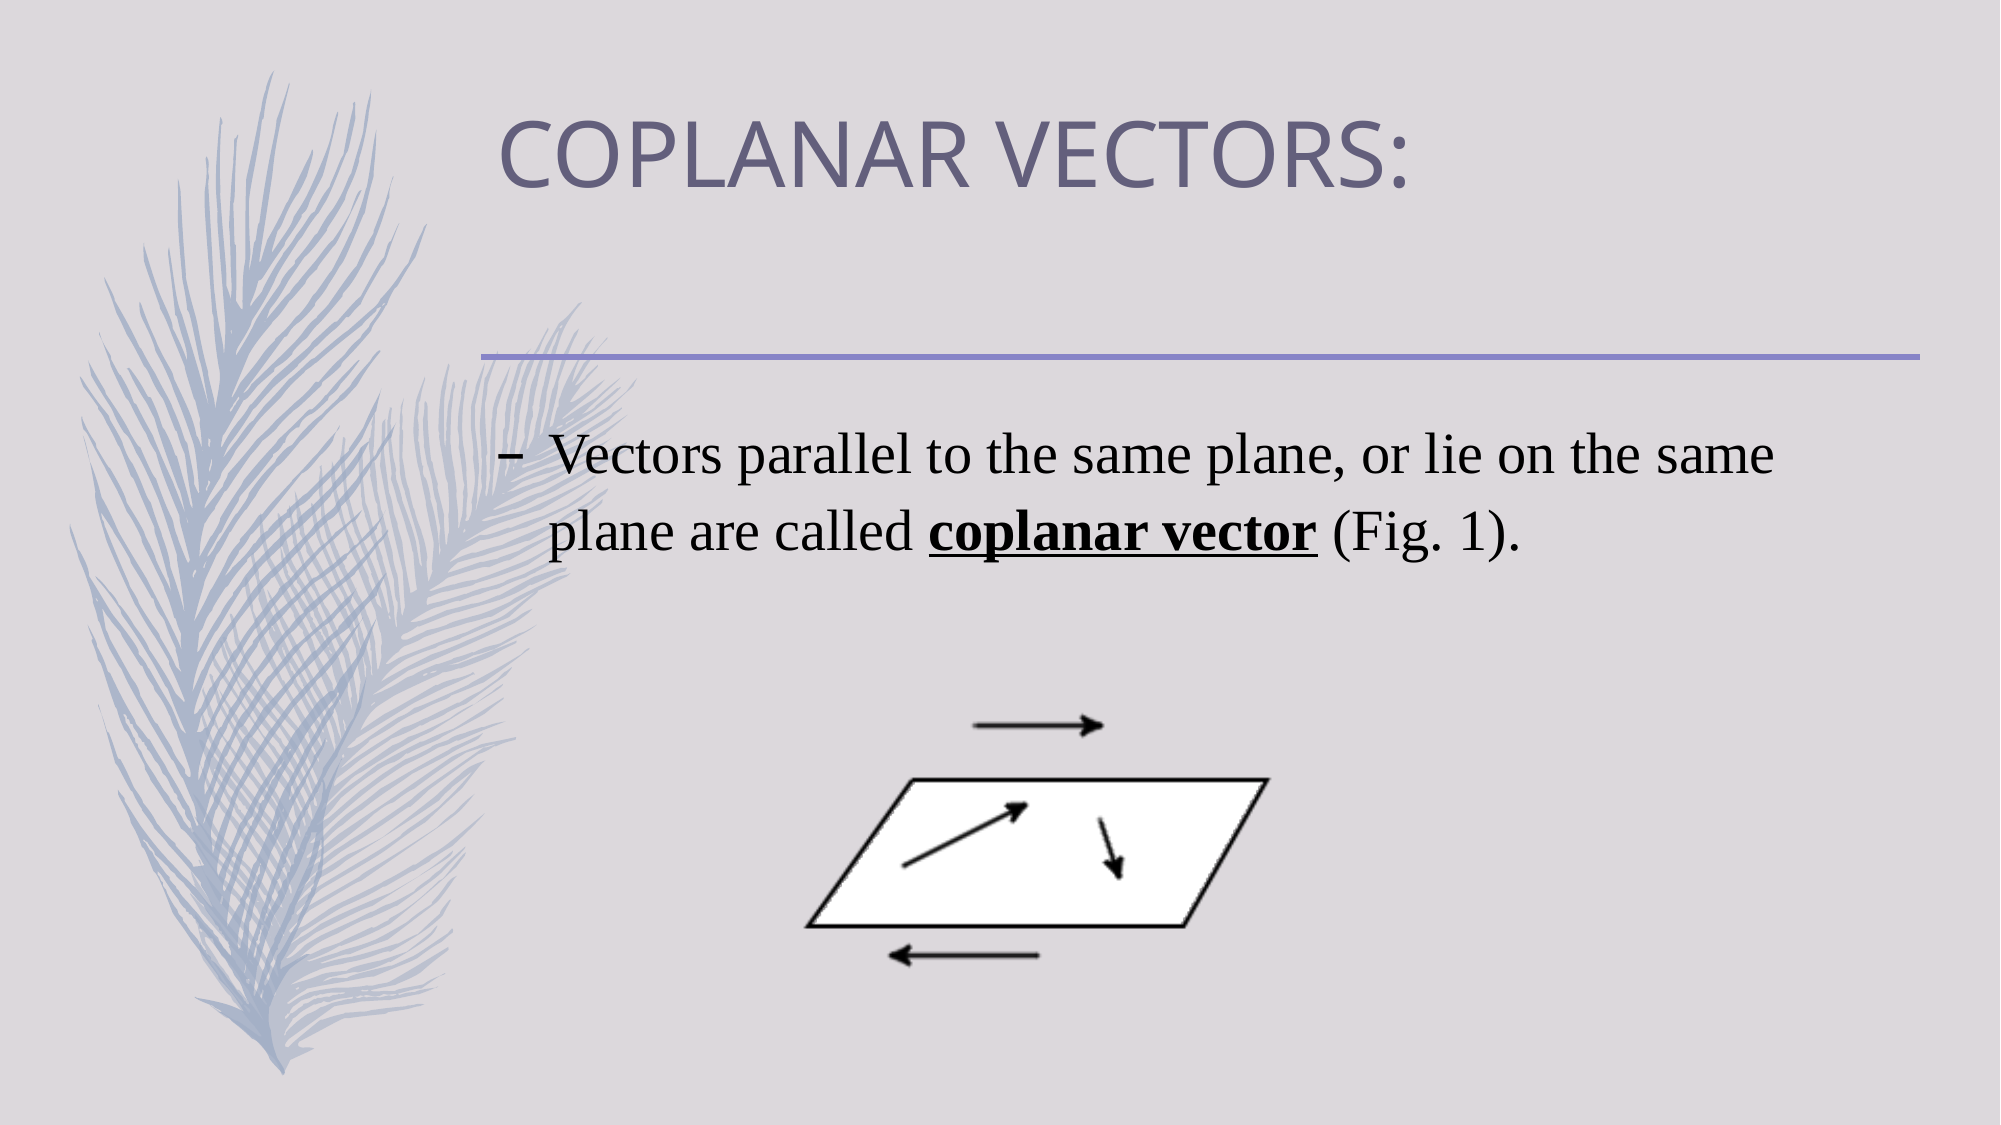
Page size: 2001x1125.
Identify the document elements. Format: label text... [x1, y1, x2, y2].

title COPLANAR VECTORS: [481, 93, 1920, 350]
picture [793, 699, 1280, 977]
list Vectors parallel to the same plane, or lie on the same plane are called coplanar vector (Fig. 1). [481, 399, 1920, 999]
